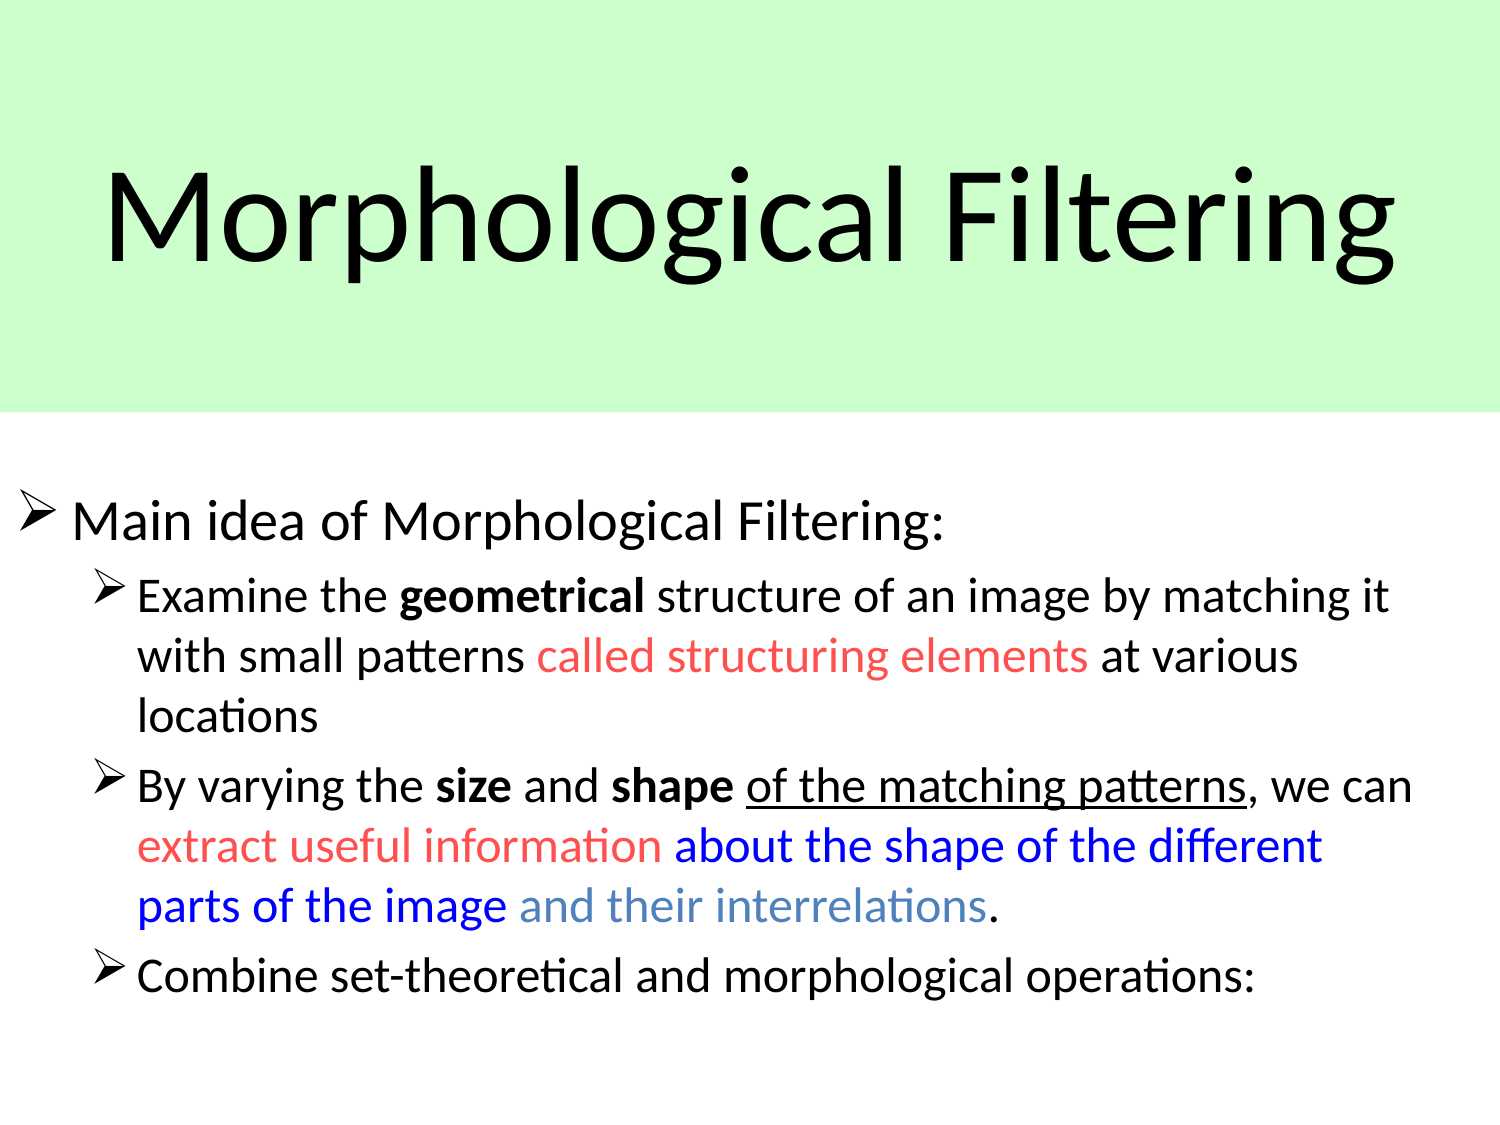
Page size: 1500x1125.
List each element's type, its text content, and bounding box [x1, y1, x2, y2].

list Main idea of Morphological Filtering: Examine the geometrical structure of an image by matching it with small patterns called structuring elements at various locations By varying the size and shape of the matching patterns, we can extract useful information about the shape of the different parts of the image and their interrelations. Combine set-theoretical and morphological operations: [0, 474, 1450, 1075]
title Morphological Filtering [0, 0, 1500, 413]
